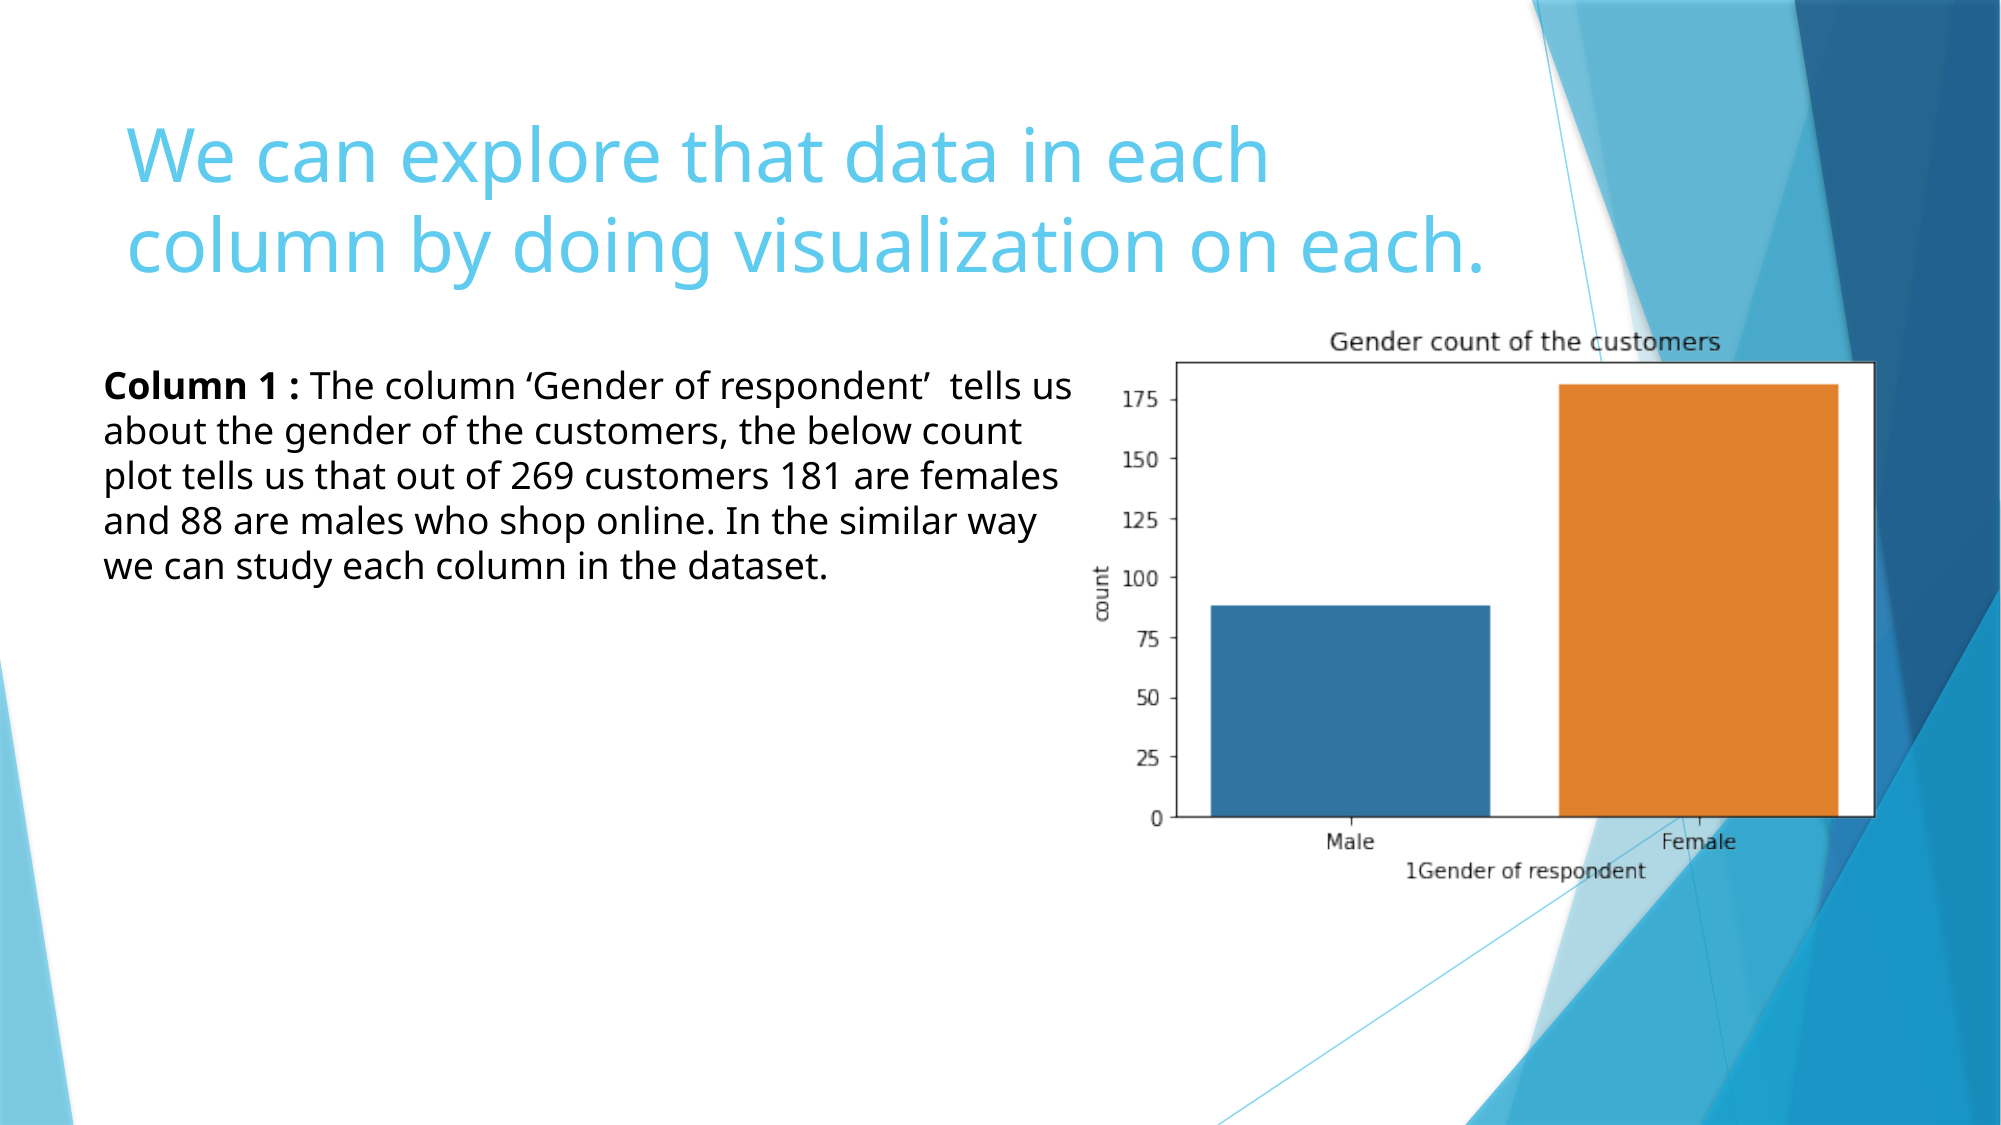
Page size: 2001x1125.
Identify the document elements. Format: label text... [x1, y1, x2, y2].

text_box Column 1 : The column ‘Gender of respondent’ tells us about the gender of the customers, the below count plot tells us that out of 269 customers 181 are females and 88 are males who shop online. In the similar way we can study each column in the dataset. [88, 354, 1073, 595]
title We can explore that data in each column by doing visualization on each. [111, 99, 1522, 317]
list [1078, 316, 1890, 897]
